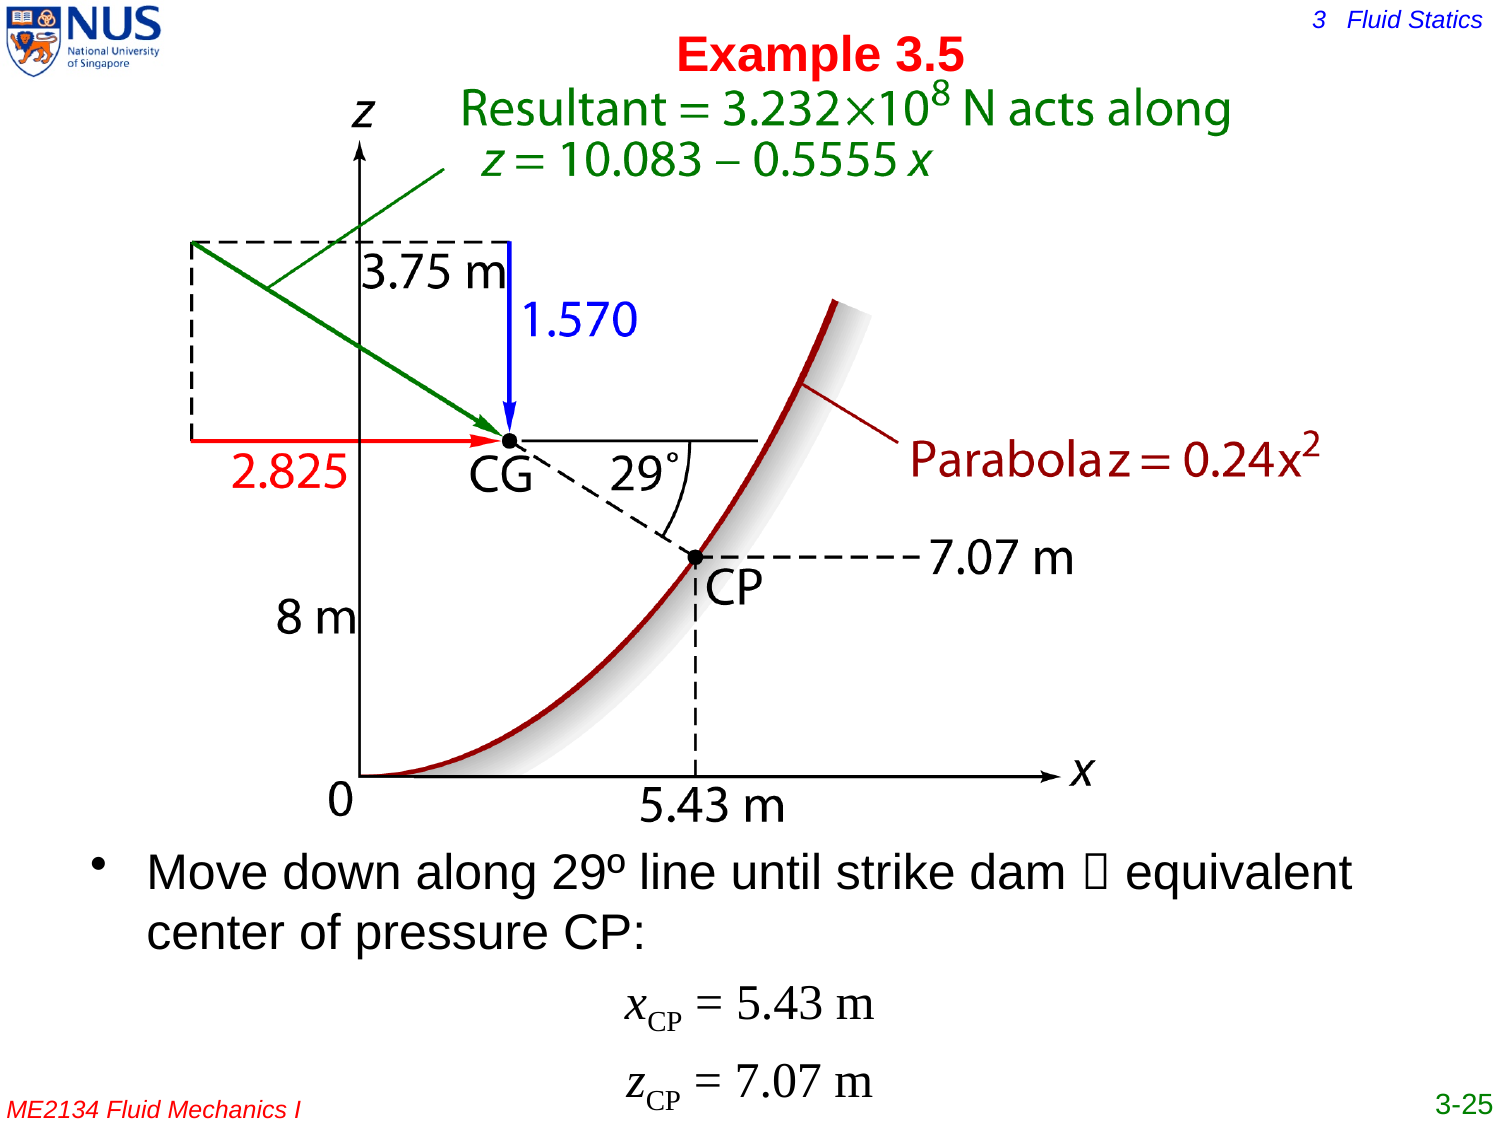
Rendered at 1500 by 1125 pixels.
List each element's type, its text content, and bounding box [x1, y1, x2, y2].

picture [0, 0, 168, 82]
picture [190, 72, 1321, 835]
text_box Example 3.5 [159, 23, 1482, 80]
list Move down along 29º line until strike dam  equivalent center of pressure CP: xCP = 5.43 m zCP = 7.07 m [75, 831, 1425, 1005]
